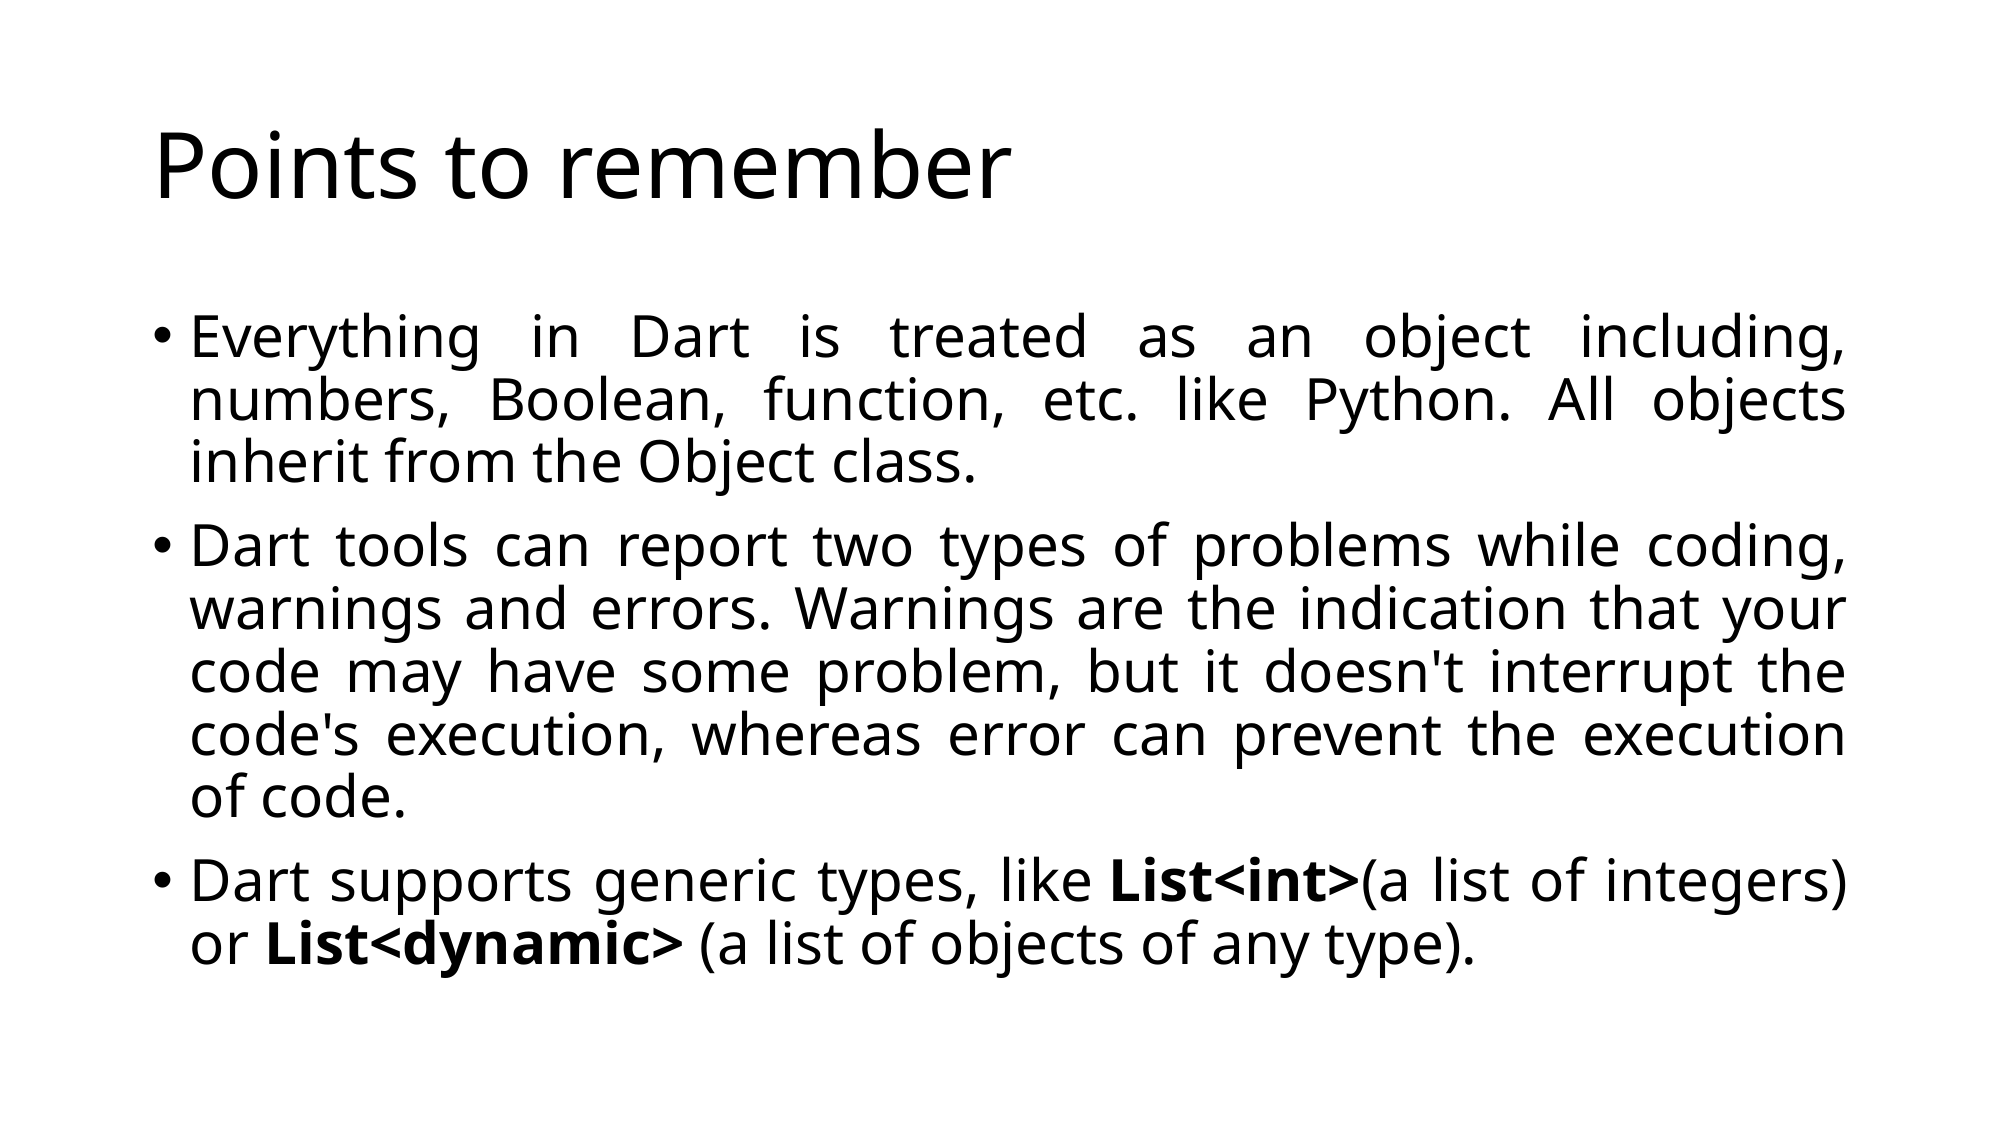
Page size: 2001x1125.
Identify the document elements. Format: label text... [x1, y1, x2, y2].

title Points to remember [137, 59, 1863, 278]
list Everything in Dart is treated as an object including, numbers, Boolean, function, etc. like Python. All objects inherit from the Object class. Dart tools can report two types of problems while coding, warnings and errors. Warnings are the indication that your code may have some problem, but it doesn't interrupt the code's execution, whereas error can prevent the execution of code. Dart supports generic types, like List<int>(a list of integers) or List<dynamic> (a list of objects of any type). [137, 299, 1863, 1014]
